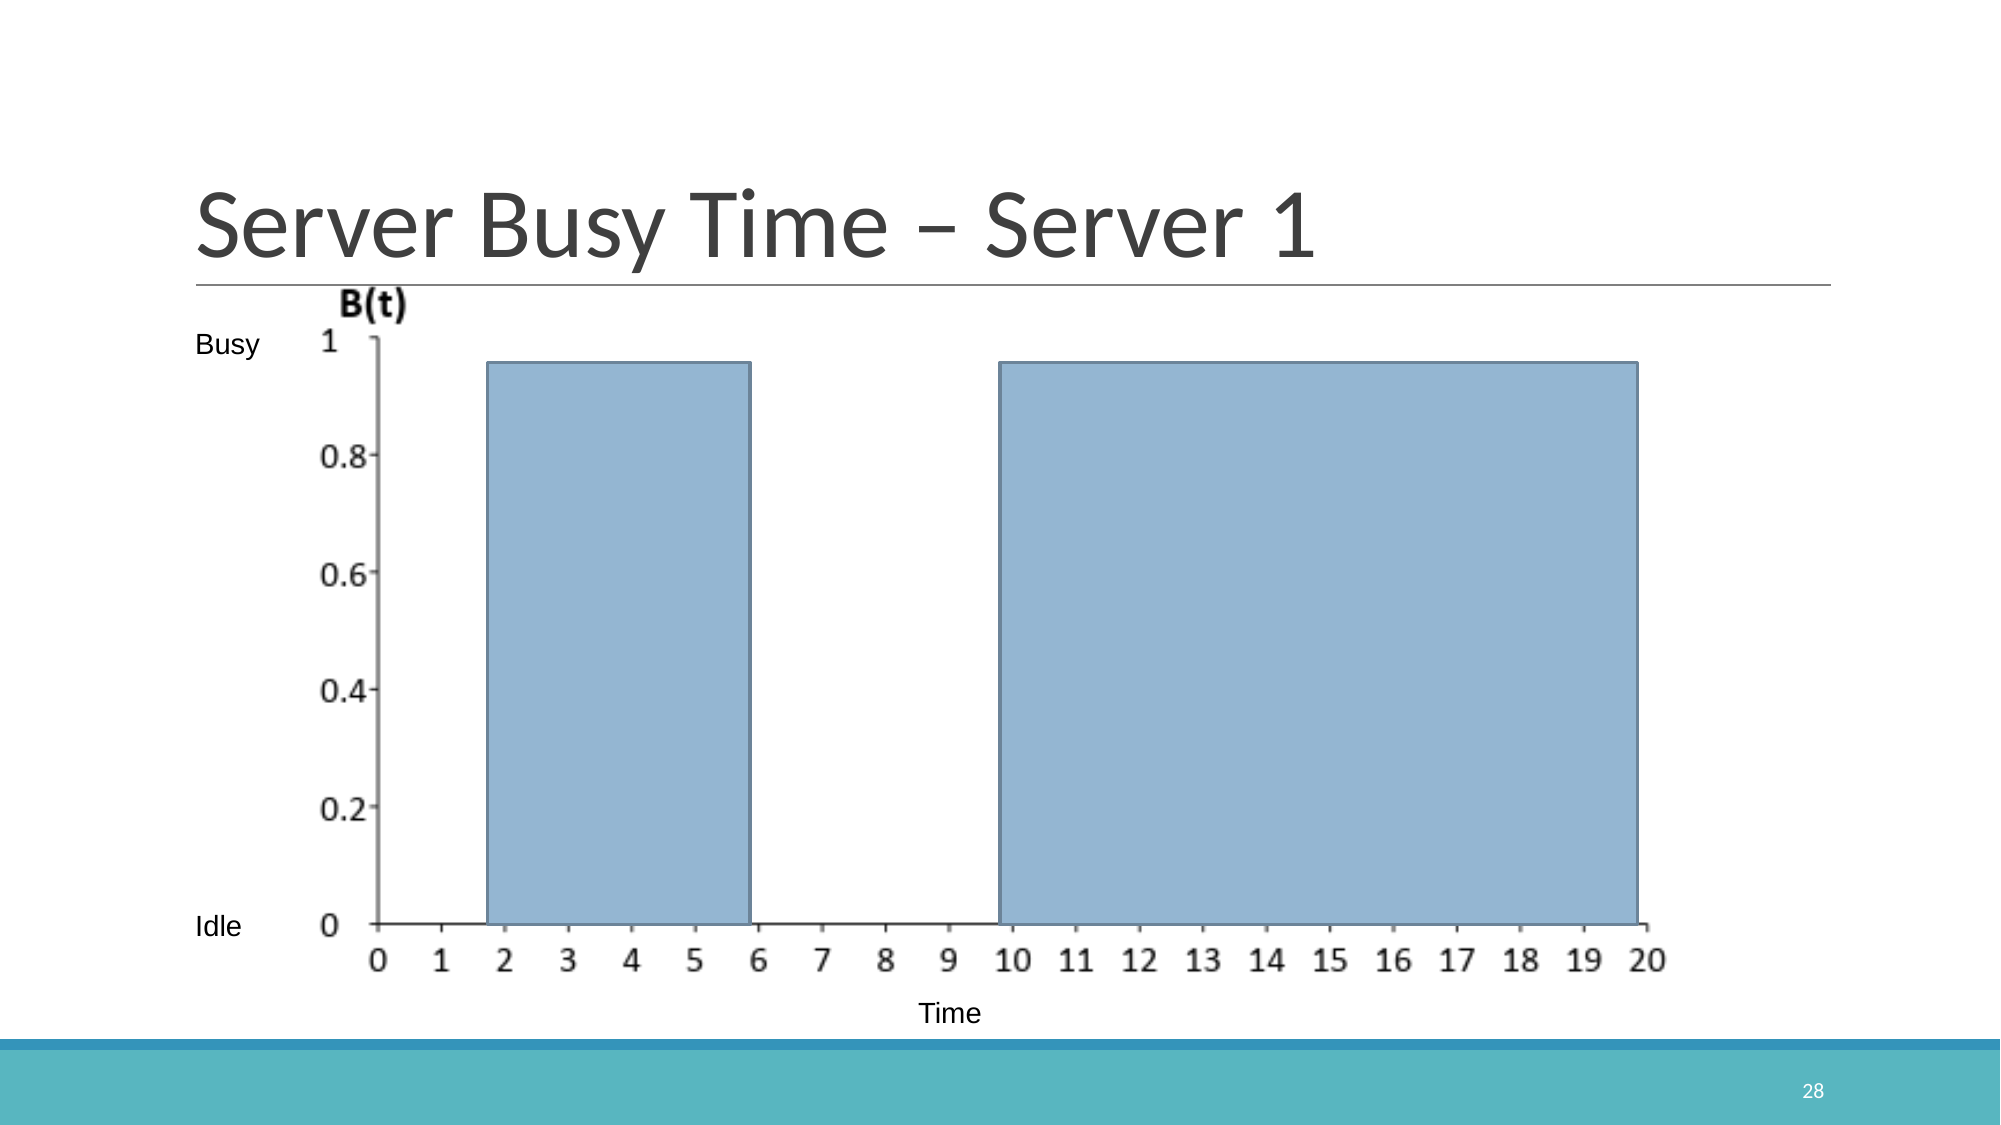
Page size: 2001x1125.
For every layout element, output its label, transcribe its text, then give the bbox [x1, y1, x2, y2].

text_box Busy [179, 317, 294, 368]
slide_number 28 [1624, 1059, 1840, 1120]
text_box Time [903, 1008, 1024, 1037]
title Server Busy Time – Server 1 [180, 47, 1830, 285]
text_box Idle [179, 899, 294, 950]
picture [299, 262, 1689, 1001]
